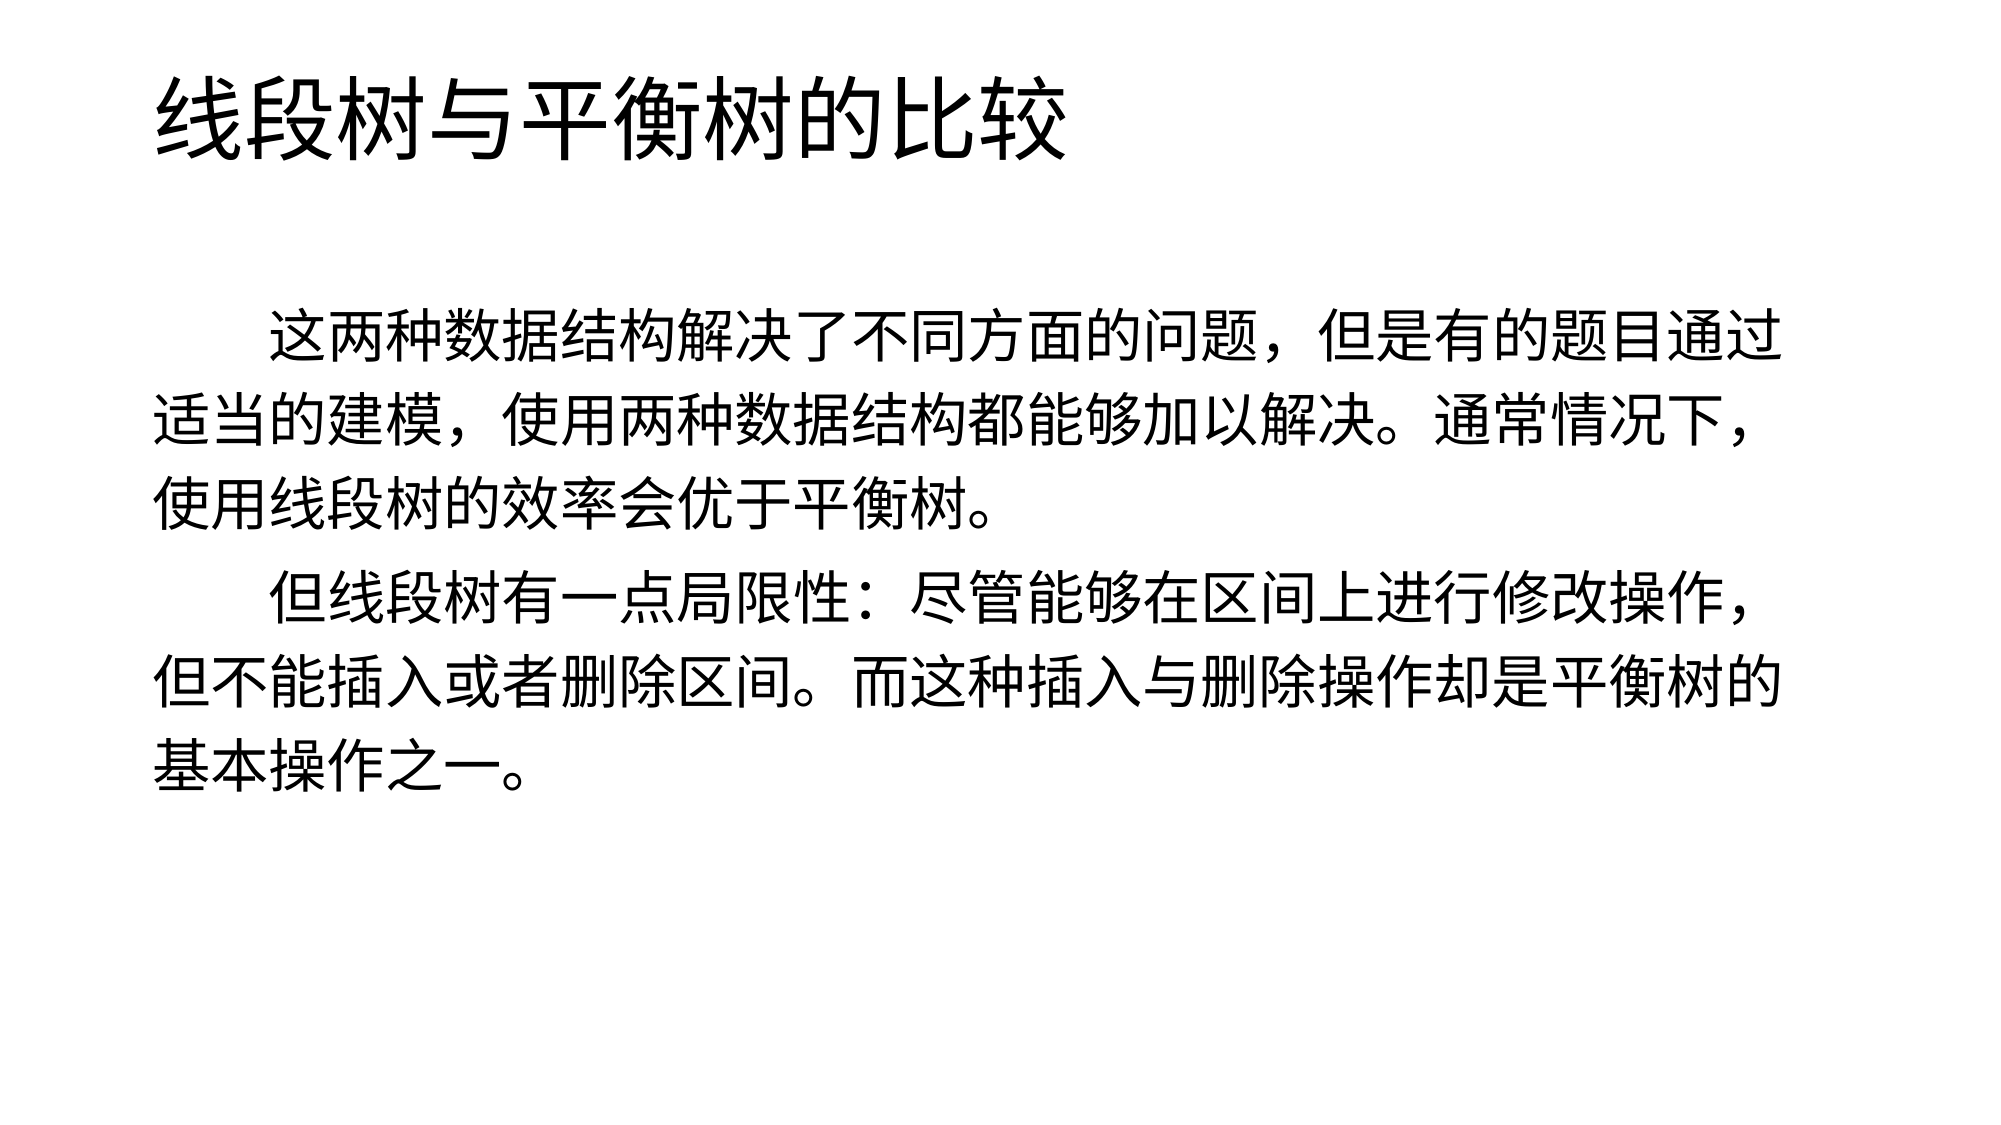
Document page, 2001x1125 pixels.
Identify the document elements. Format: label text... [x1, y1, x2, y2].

text_box 这两种数据结构解决了不同方面的问题，但是有的题目通过适当的建模，使用两种数据结构都能够加以解决。通常情况下，使用线段树的效率会优于平衡树。 但线段树有一点局限性：尽管能够在区间上进行修改操作，但不能插入或者删除区间。而这种插入与删除操作却是平衡树的基本操作之一。 [137, 277, 1818, 807]
title 线段树与平衡树的比较 [137, 59, 1863, 278]
